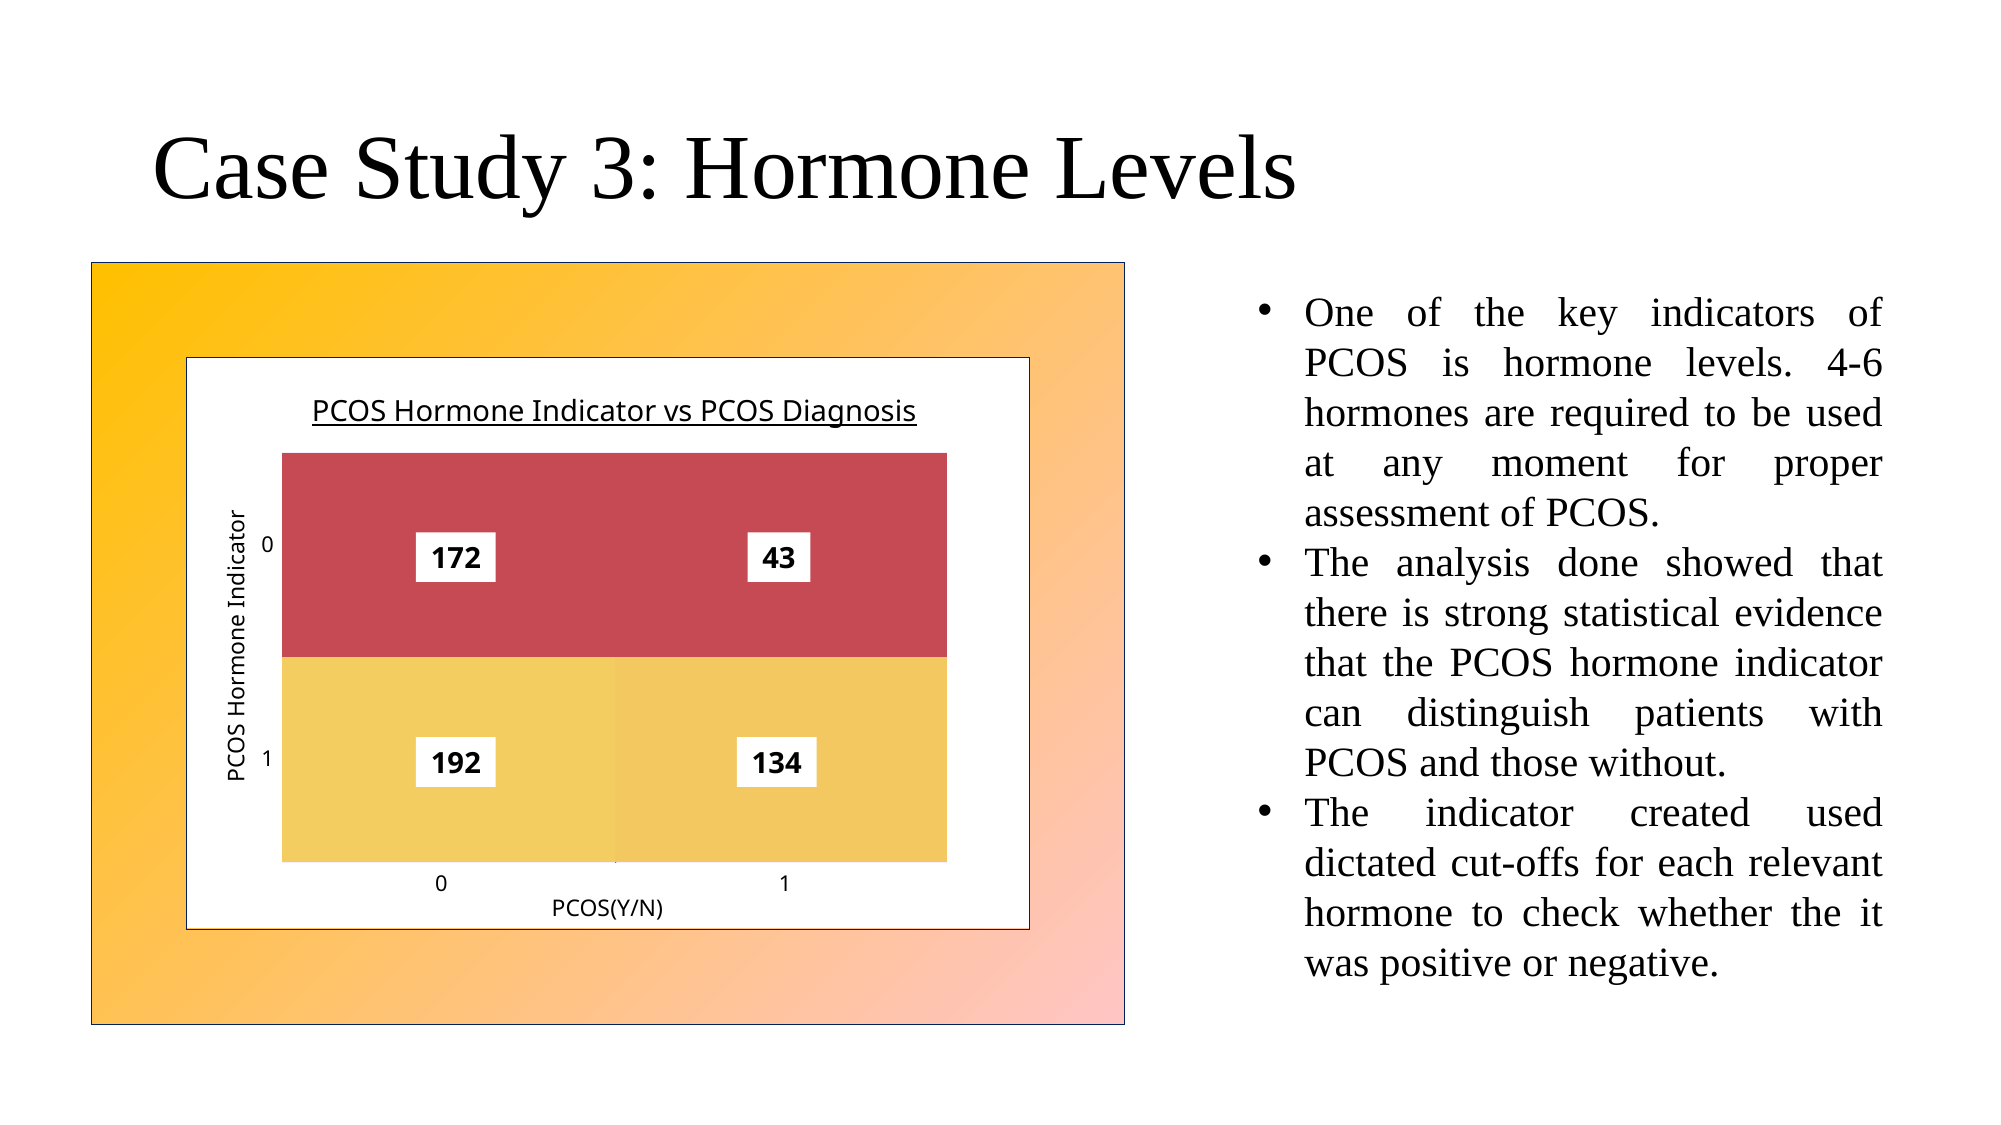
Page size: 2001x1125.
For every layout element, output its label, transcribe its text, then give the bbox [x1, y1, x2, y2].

text_box [90, 261, 1126, 1026]
title Case Study 3: Hormone Levels [137, 59, 1863, 278]
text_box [246, 451, 947, 930]
text_box One of the key indicators of PCOS is hormone levels. 4-6 hormones are required to be used at any moment for proper assessment of PCOS. The analysis done showed that there is strong statistical evidence that the PCOS hormone indicator can distinguish patients with PCOS and those without. The indicator created used dictated cut-offs for each relevant hormone to check whether the it was positive or negative. [1242, 277, 1899, 993]
text_box PCOS Hormone Indicator vs PCOS Diagnosis [297, 385, 932, 435]
text_box PCOS Hormone Indicator [214, 495, 246, 797]
